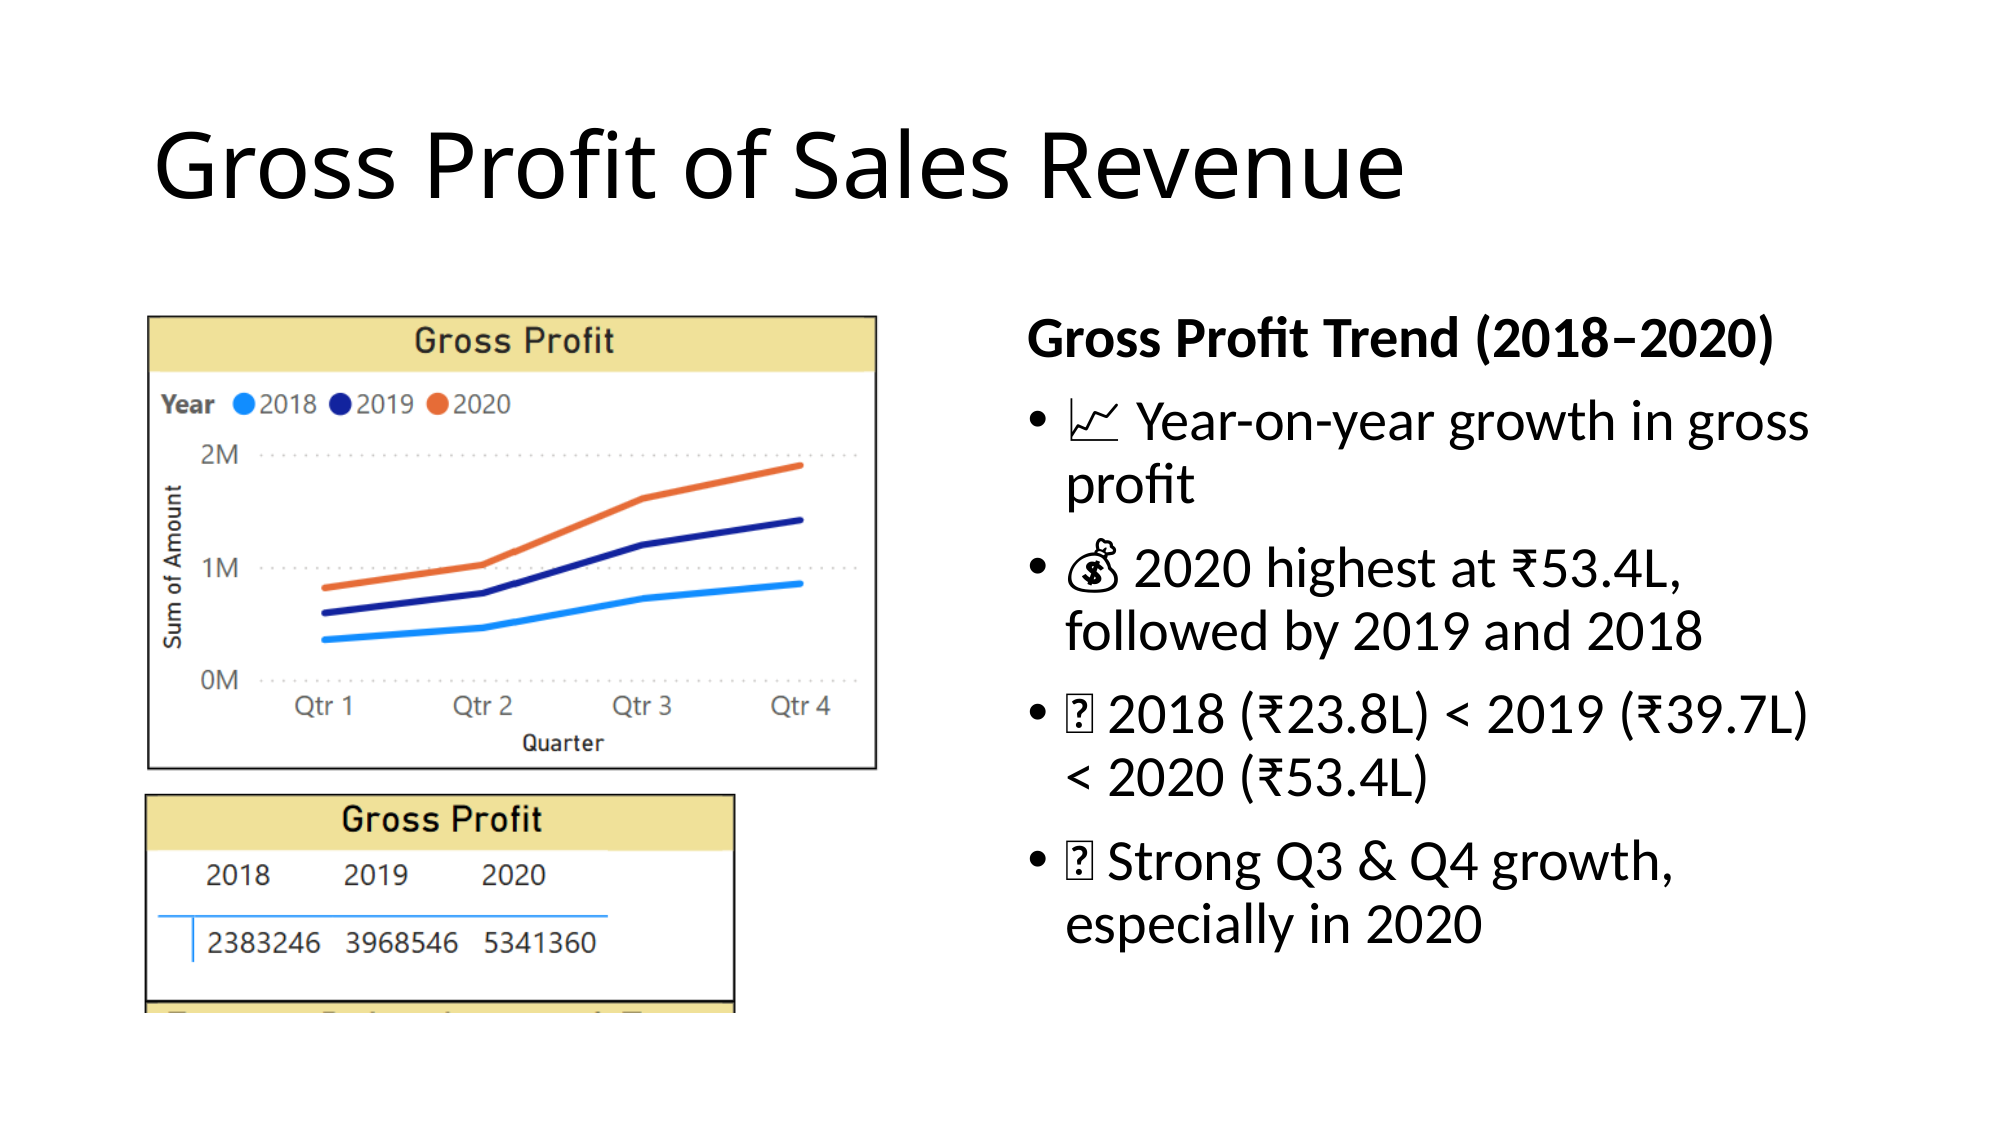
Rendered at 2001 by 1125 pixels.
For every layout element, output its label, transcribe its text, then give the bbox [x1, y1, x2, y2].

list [137, 299, 890, 786]
title Gross Profit of Sales Revenue [137, 59, 1863, 278]
picture [137, 781, 746, 1013]
list Gross Profit Trend (2018–2020) 📈 Year-on-year growth in gross profit 💰 2020 highest at ₹53.4L, followed by 2019 and 2018 🔹 2018 (₹23.8L) < 2019 (₹39.7L) < 2020 (₹53.4L) 🚀 Strong Q3 & Q4 growth, especially in 2020 [1012, 299, 1863, 1014]
